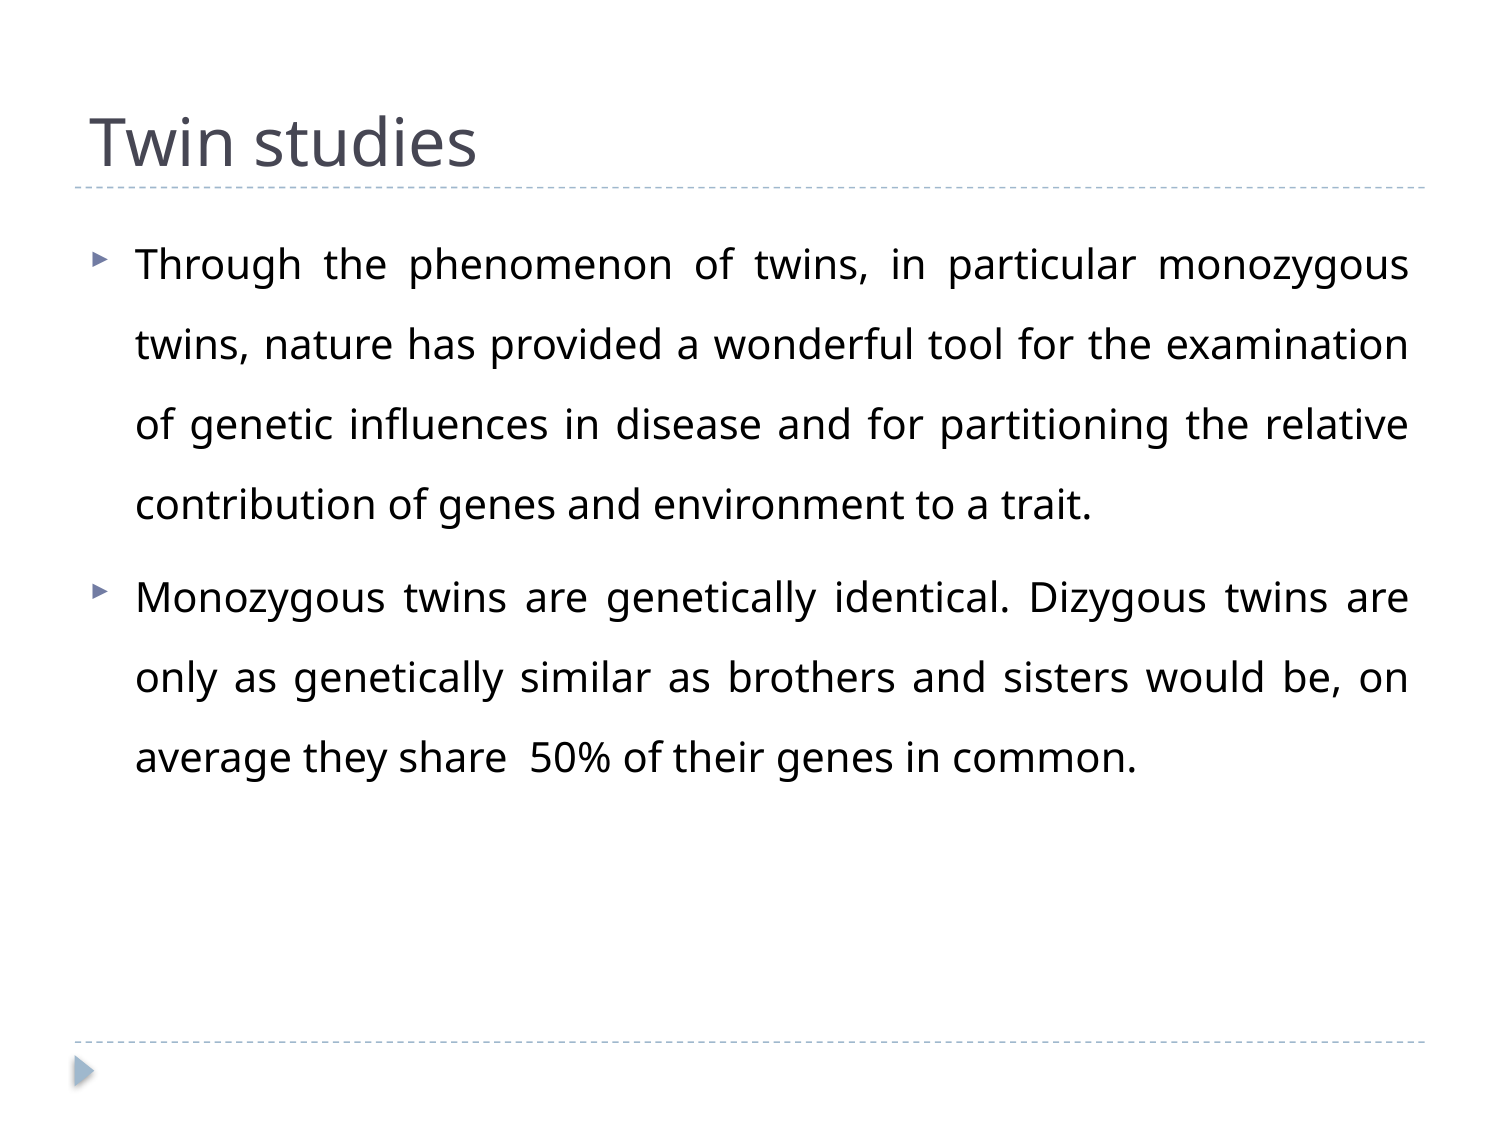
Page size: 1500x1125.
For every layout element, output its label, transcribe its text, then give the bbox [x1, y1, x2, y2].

list Through the phenomenon of twins, in particular monozygous twins, nature has provided a wonderful tool for the examination of genetic influences in disease and for partitioning the relative contribution of genes and environment to a trait. Monozygous twins are genetically identical. Dizygous twins are only as genetically similar as brothers and sisters would be, on average they share 50% of their genes in common. [75, 200, 1425, 1010]
title Twin studies [75, 24, 1425, 188]
